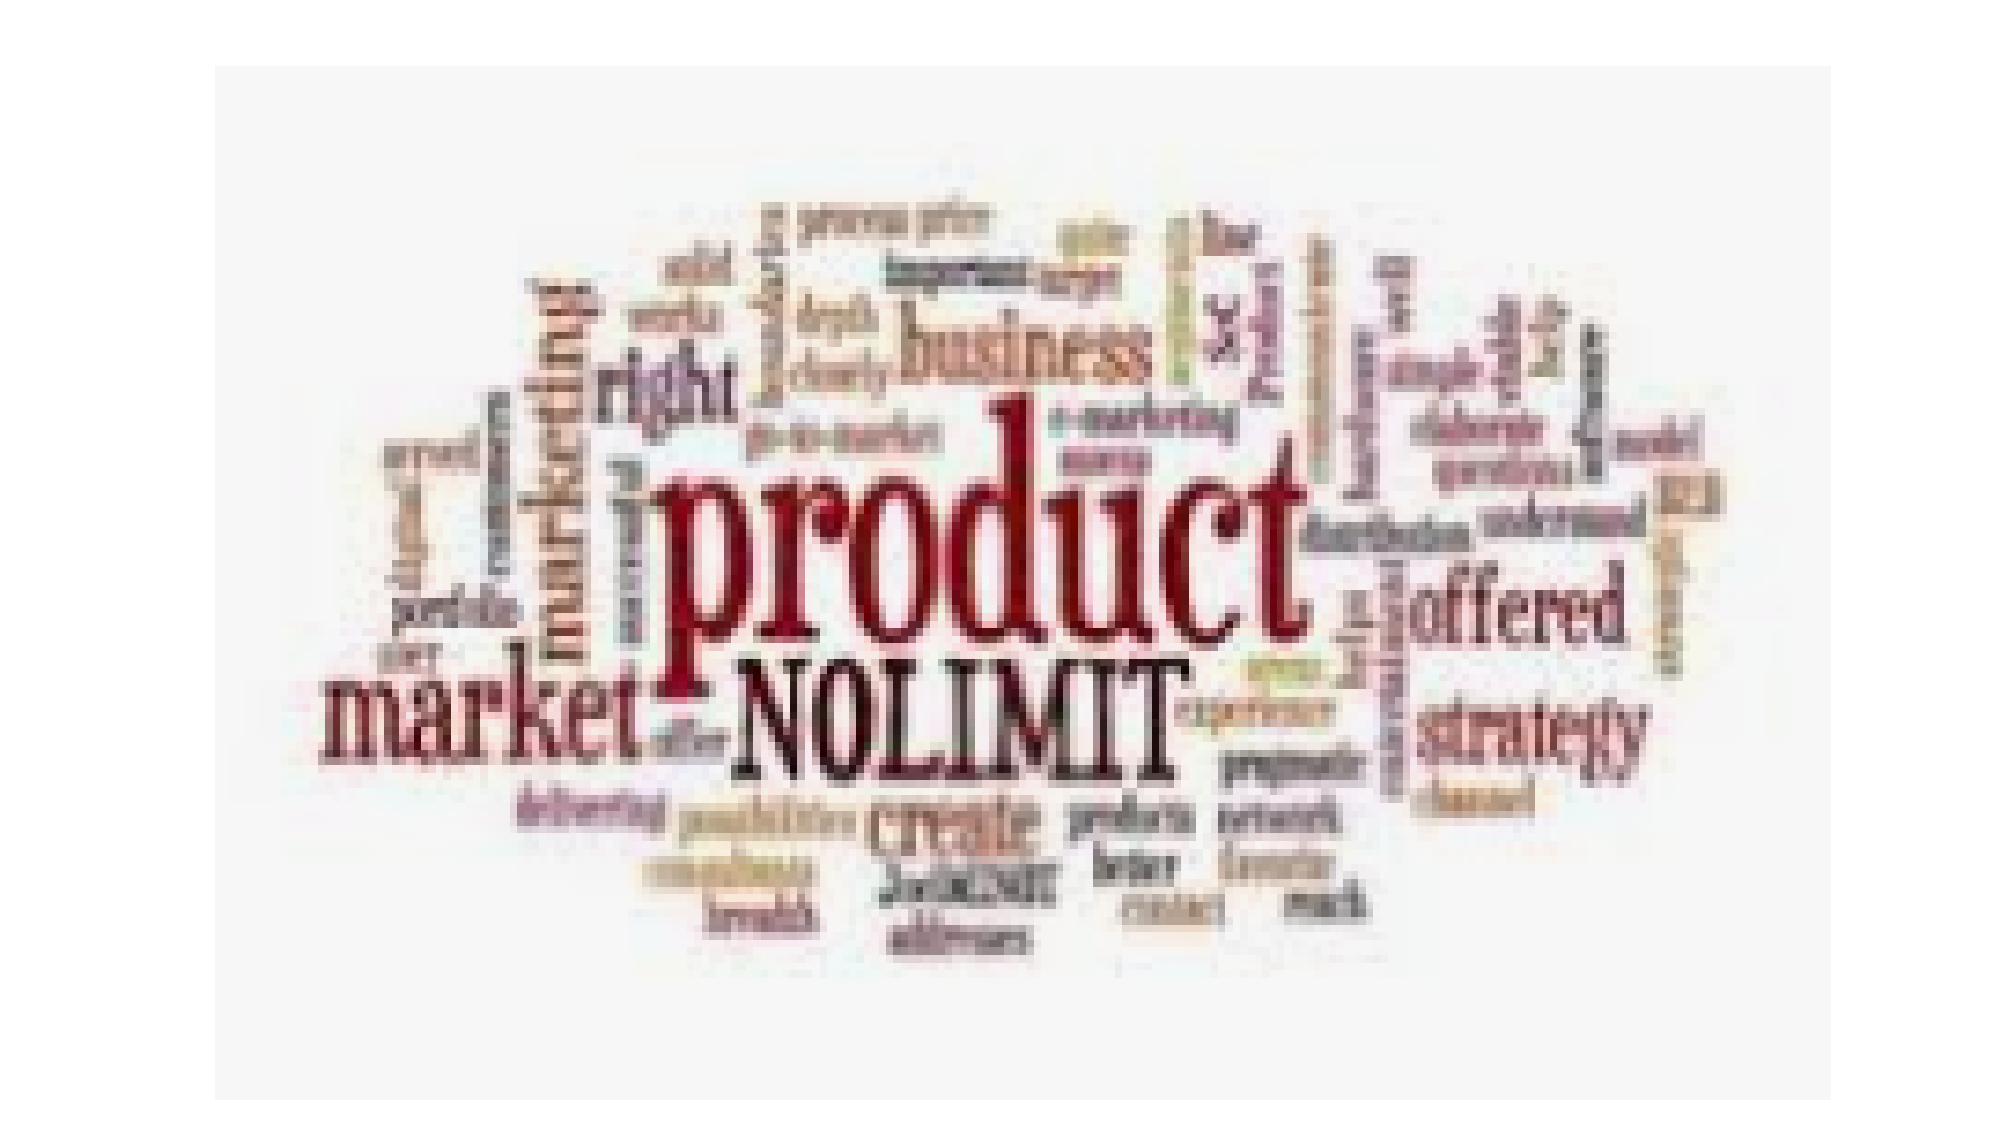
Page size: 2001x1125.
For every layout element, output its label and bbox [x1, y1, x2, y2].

list [215, 66, 1831, 1100]
